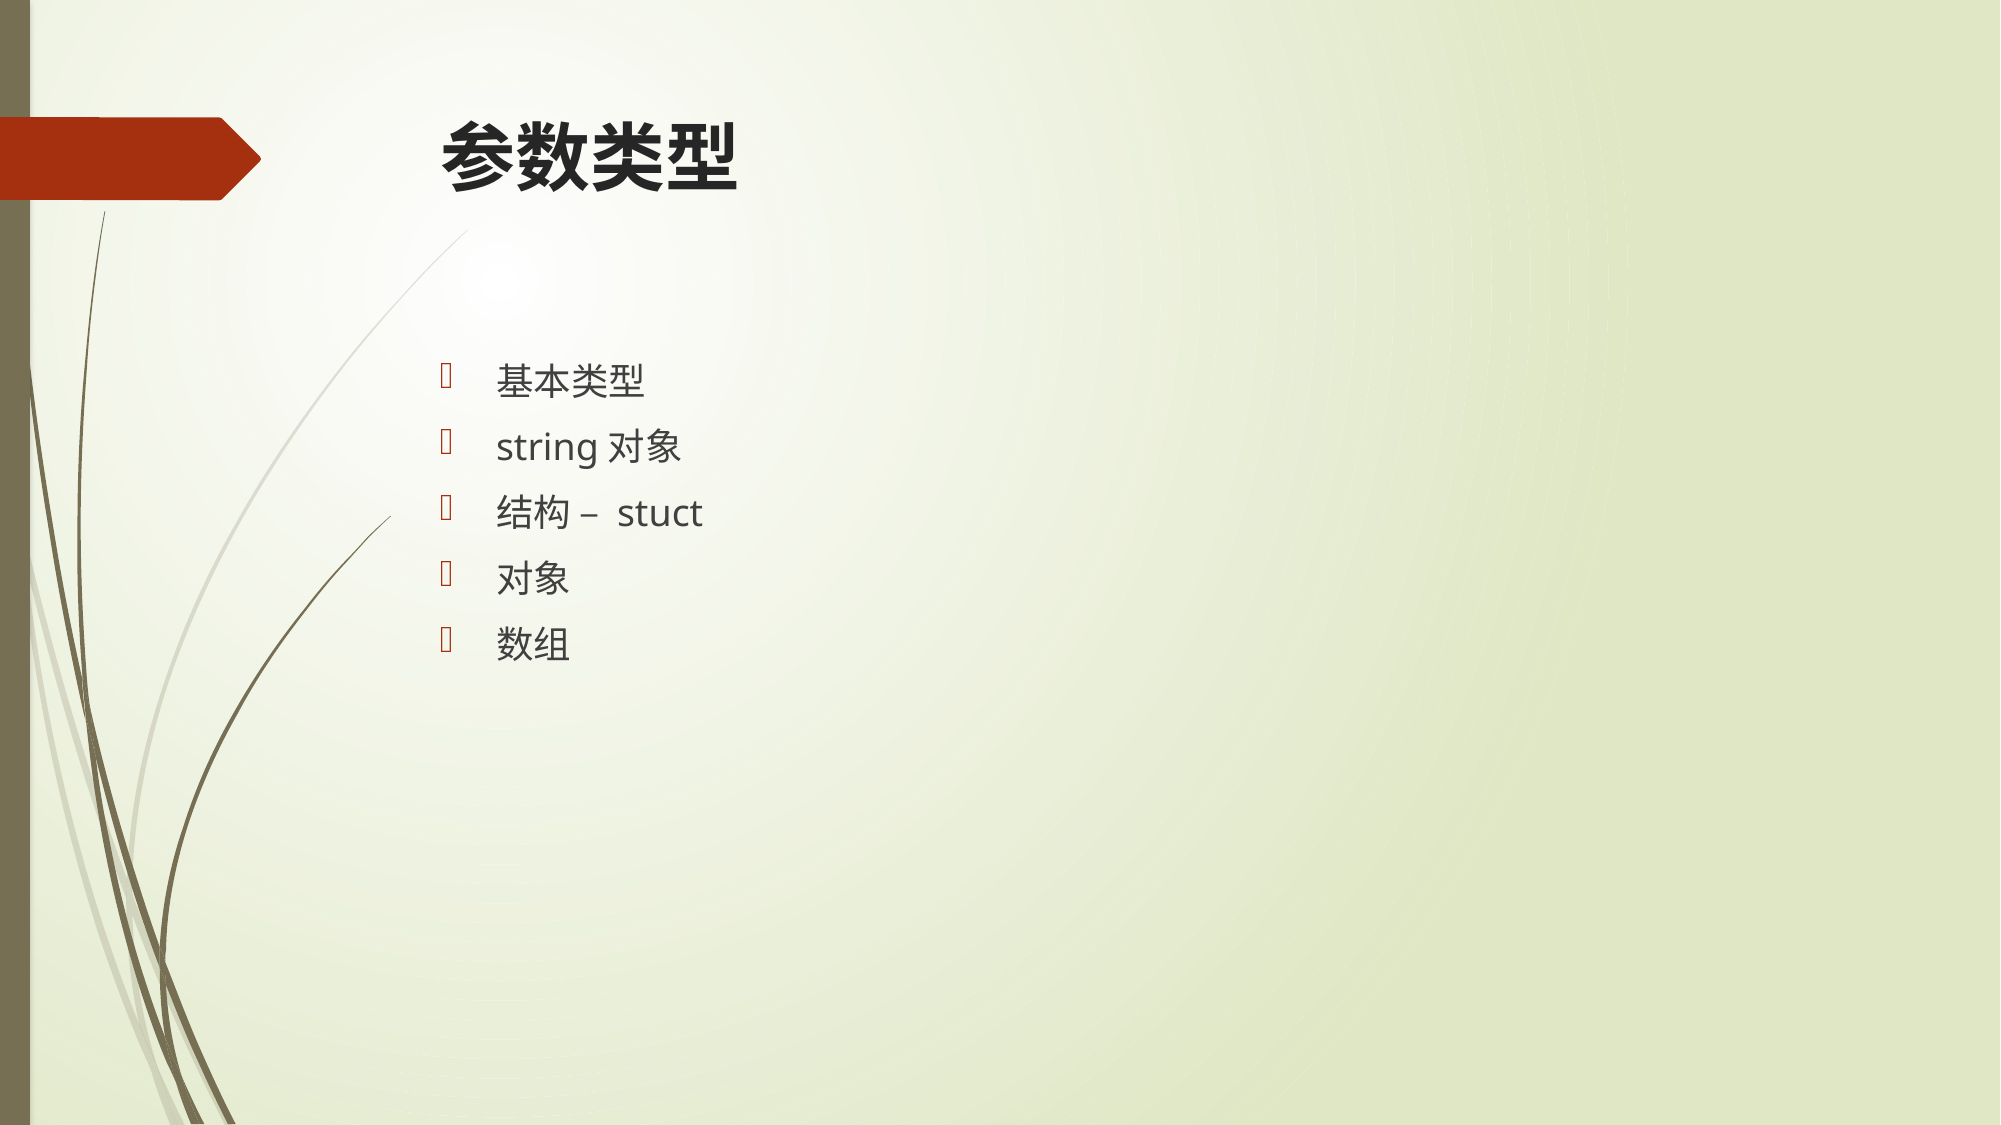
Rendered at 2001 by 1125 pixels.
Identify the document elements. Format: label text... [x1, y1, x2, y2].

title 参数类型 [425, 102, 1888, 313]
list 基本类型 string对象 结构 – stuct 对象 数组 [424, 350, 1888, 970]
